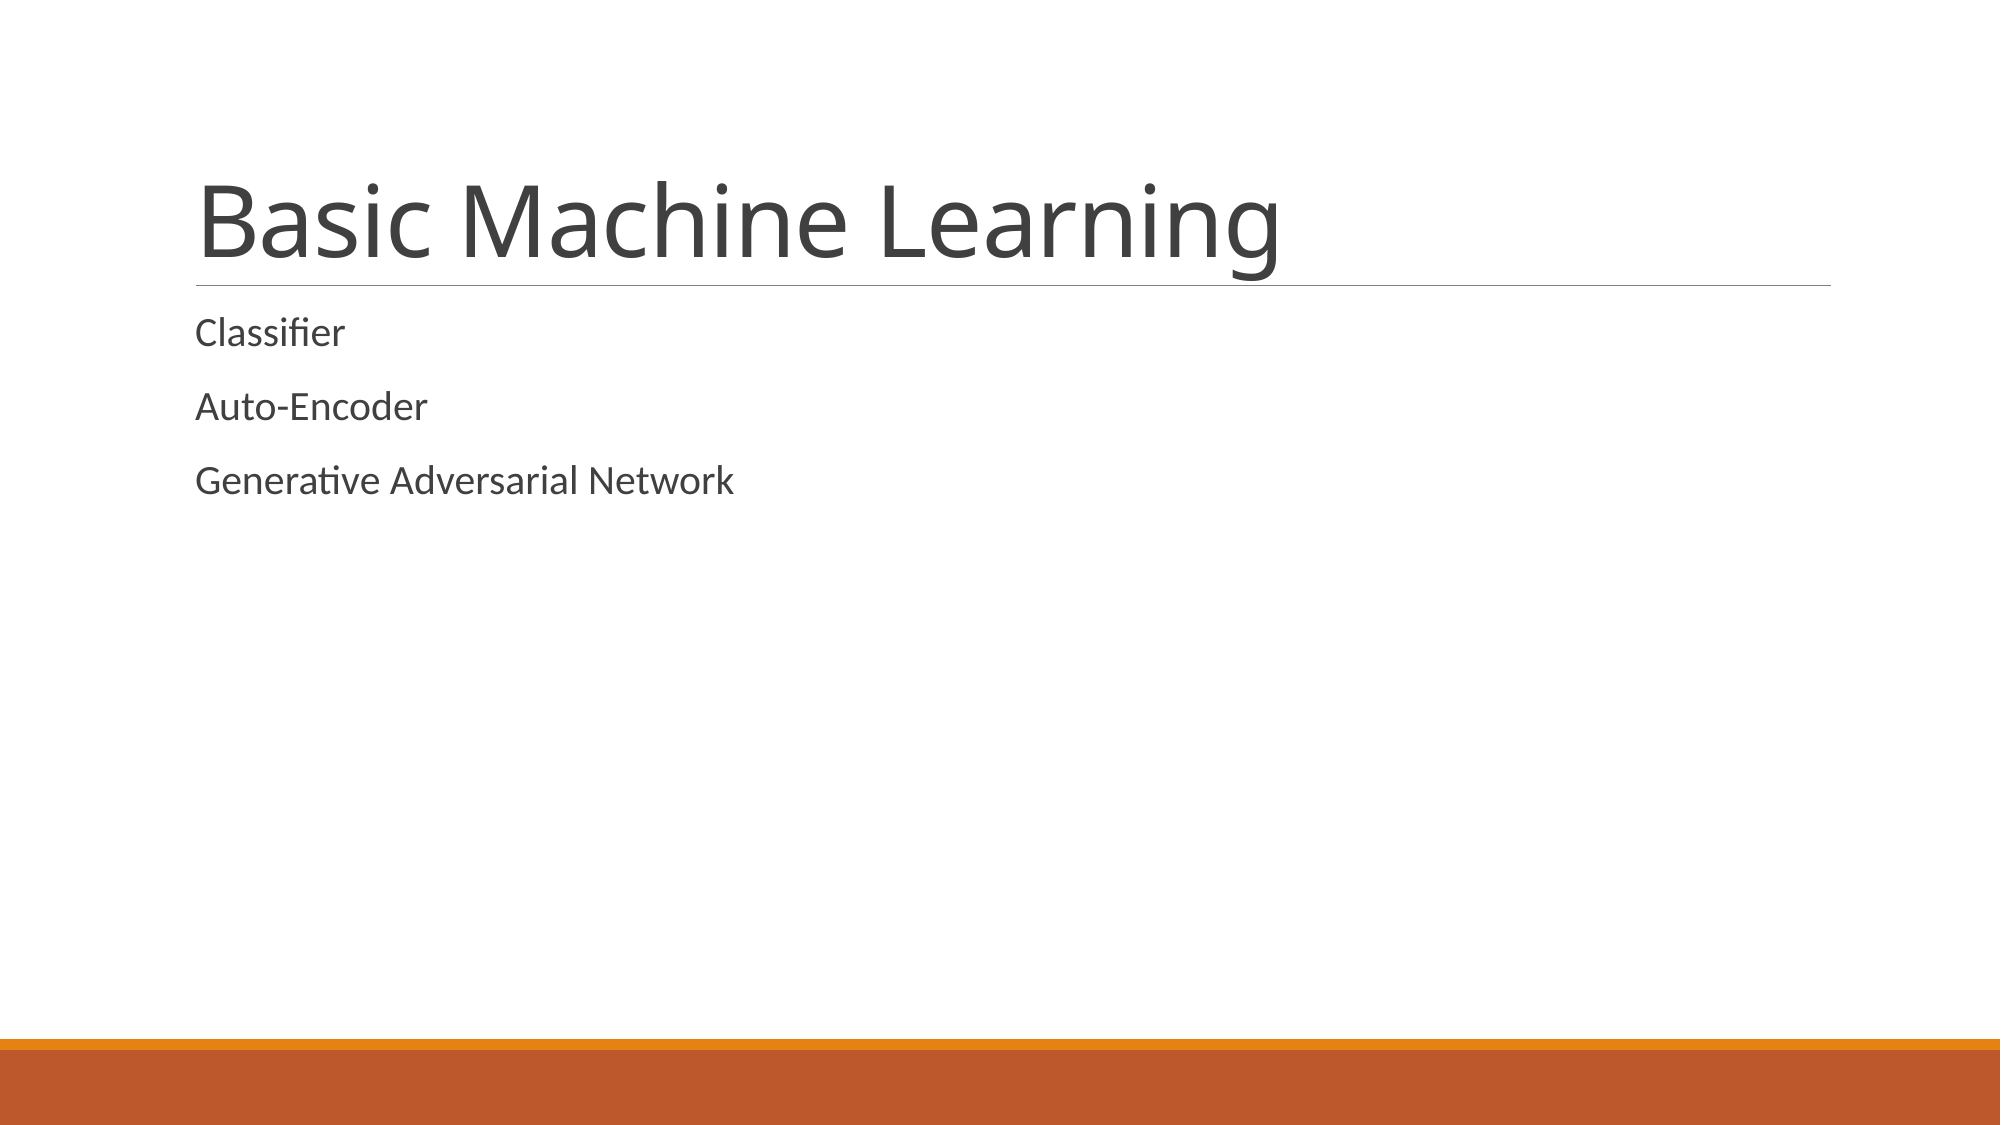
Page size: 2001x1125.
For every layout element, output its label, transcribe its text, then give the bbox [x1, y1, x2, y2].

title Basic Machine Learning [180, 47, 1830, 285]
list Classifier Auto-Encoder Generative Adversarial Network [180, 302, 1830, 963]
